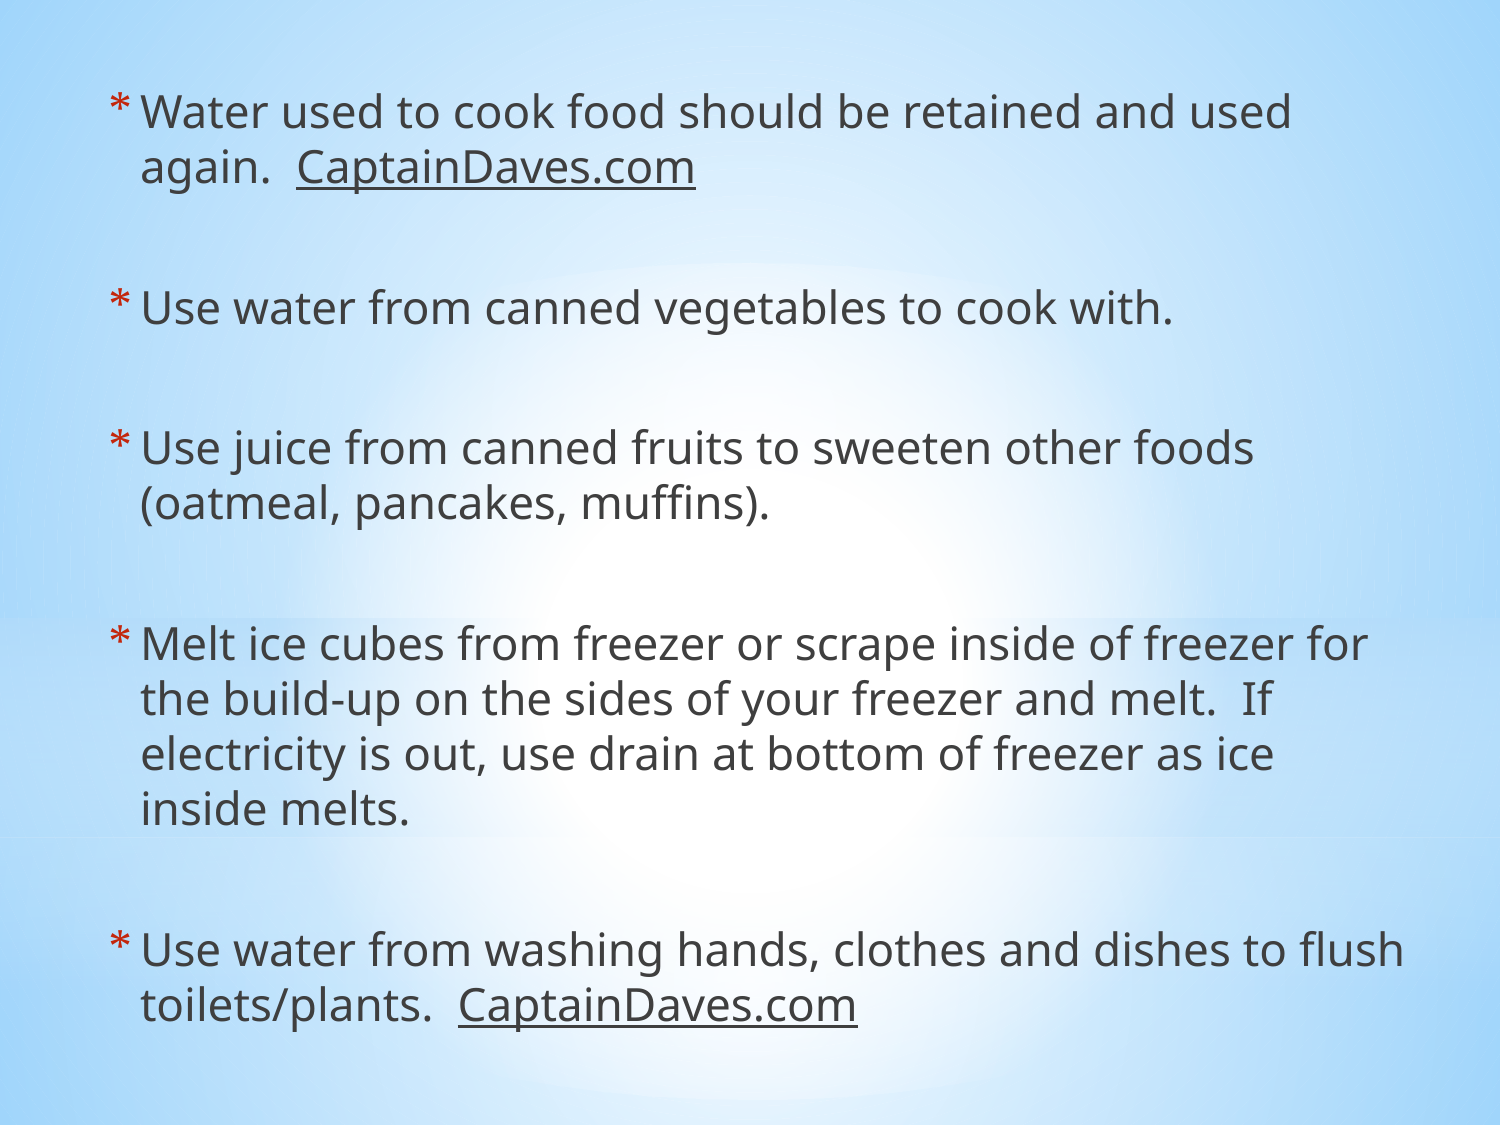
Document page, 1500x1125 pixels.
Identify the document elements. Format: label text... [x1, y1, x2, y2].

list Water used to cook food should be retained and used again. CaptainDaves.com Use water from canned vegetables to cook with. Use juice from canned fruits to sweeten other foods (oatmeal, pancakes, muffins). Melt ice cubes from freezer or scrape inside of freezer for the build-up on the sides of your freezer and melt. If electricity is out, use drain at bottom of freezer as ice inside melts. Use water from washing hands, clothes and dishes to flush toilets/plants. CaptainDaves.com [87, 75, 1425, 1063]
